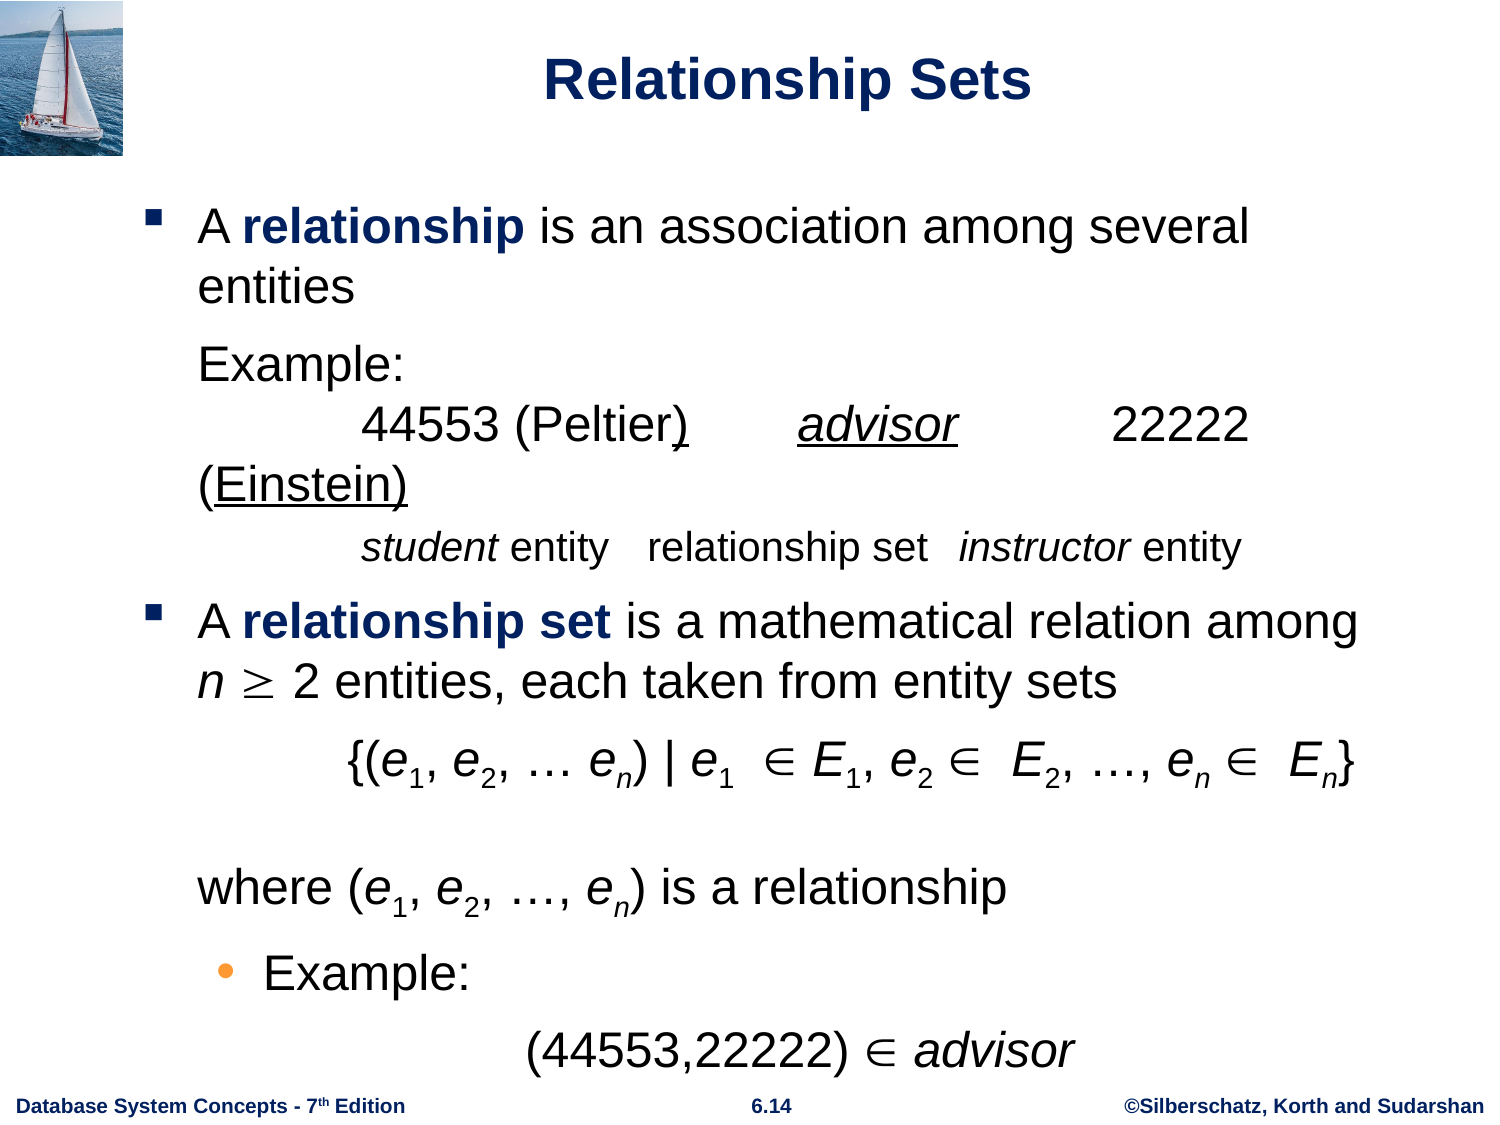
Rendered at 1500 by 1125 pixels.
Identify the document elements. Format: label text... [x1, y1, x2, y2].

title Relationship Sets [125, 18, 1452, 120]
picture [0, 1, 123, 156]
list A relationship is an association among several entities Example: 44553 (Peltier) advisor 22222 (Einstein) student entity relationship set instructor entity A relationship set is a mathematical relation among n  2 entities, each taken from entity sets {(e1, e2, … en) | e1  E1, e2  E2, …, en  En} where (e1, e2, …, en) is a relationship Example: (44553,22222)  advisor [126, 186, 1400, 987]
